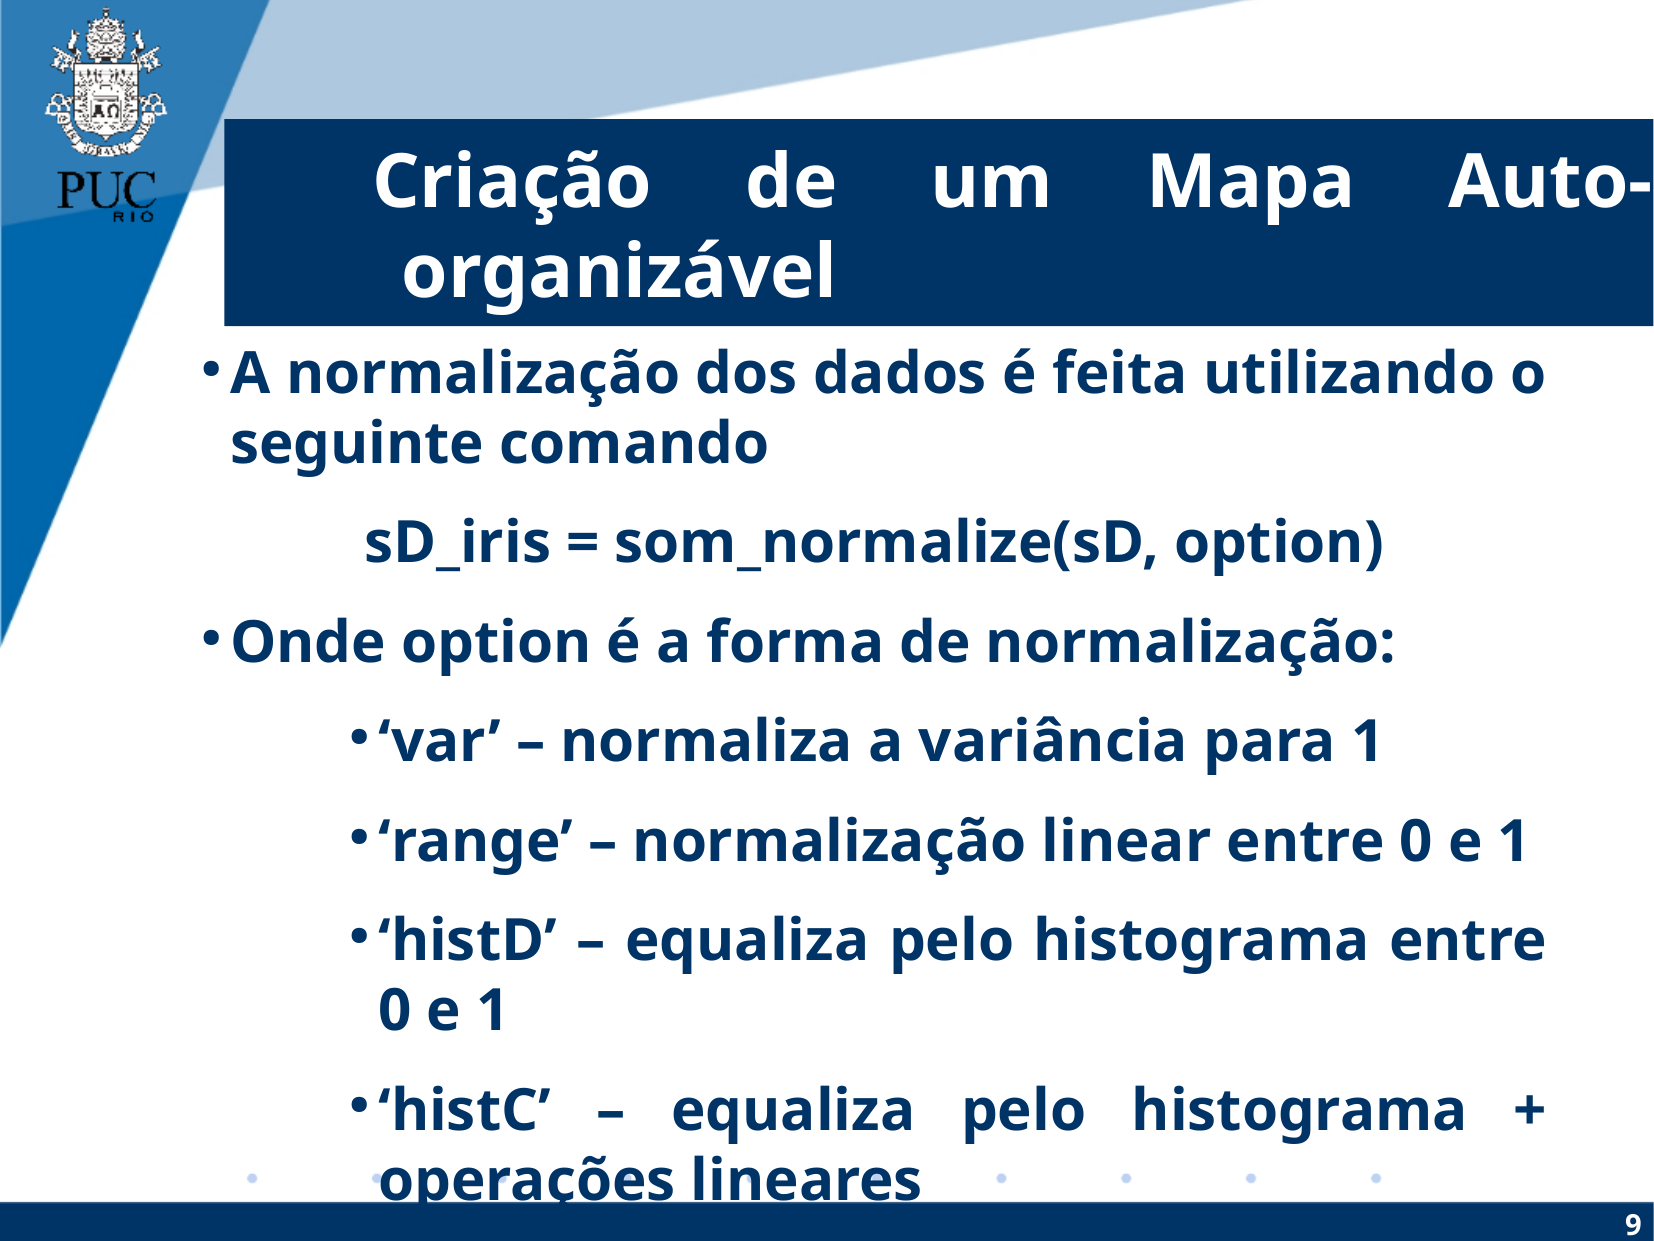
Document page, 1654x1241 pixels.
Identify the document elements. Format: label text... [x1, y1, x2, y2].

slide_number 9 [1256, 1206, 1642, 1241]
list A normalização dos dados é feita utilizando o seguinte comando sD_iris = som_normalize(sD, option) Onde option é a forma de normalização: ‘var’ – normaliza a variância para 1 ‘range’ – normalização linear entre 0 e 1 ‘histD’ – equaliza pelo histograma entre 0 e 1 ‘histC’ – equaliza pelo histograma + operações lineares [200, 335, 1548, 1122]
title Criação de um Mapa Auto-organizável [224, 119, 1654, 327]
picture [0, 0, 1654, 1241]
